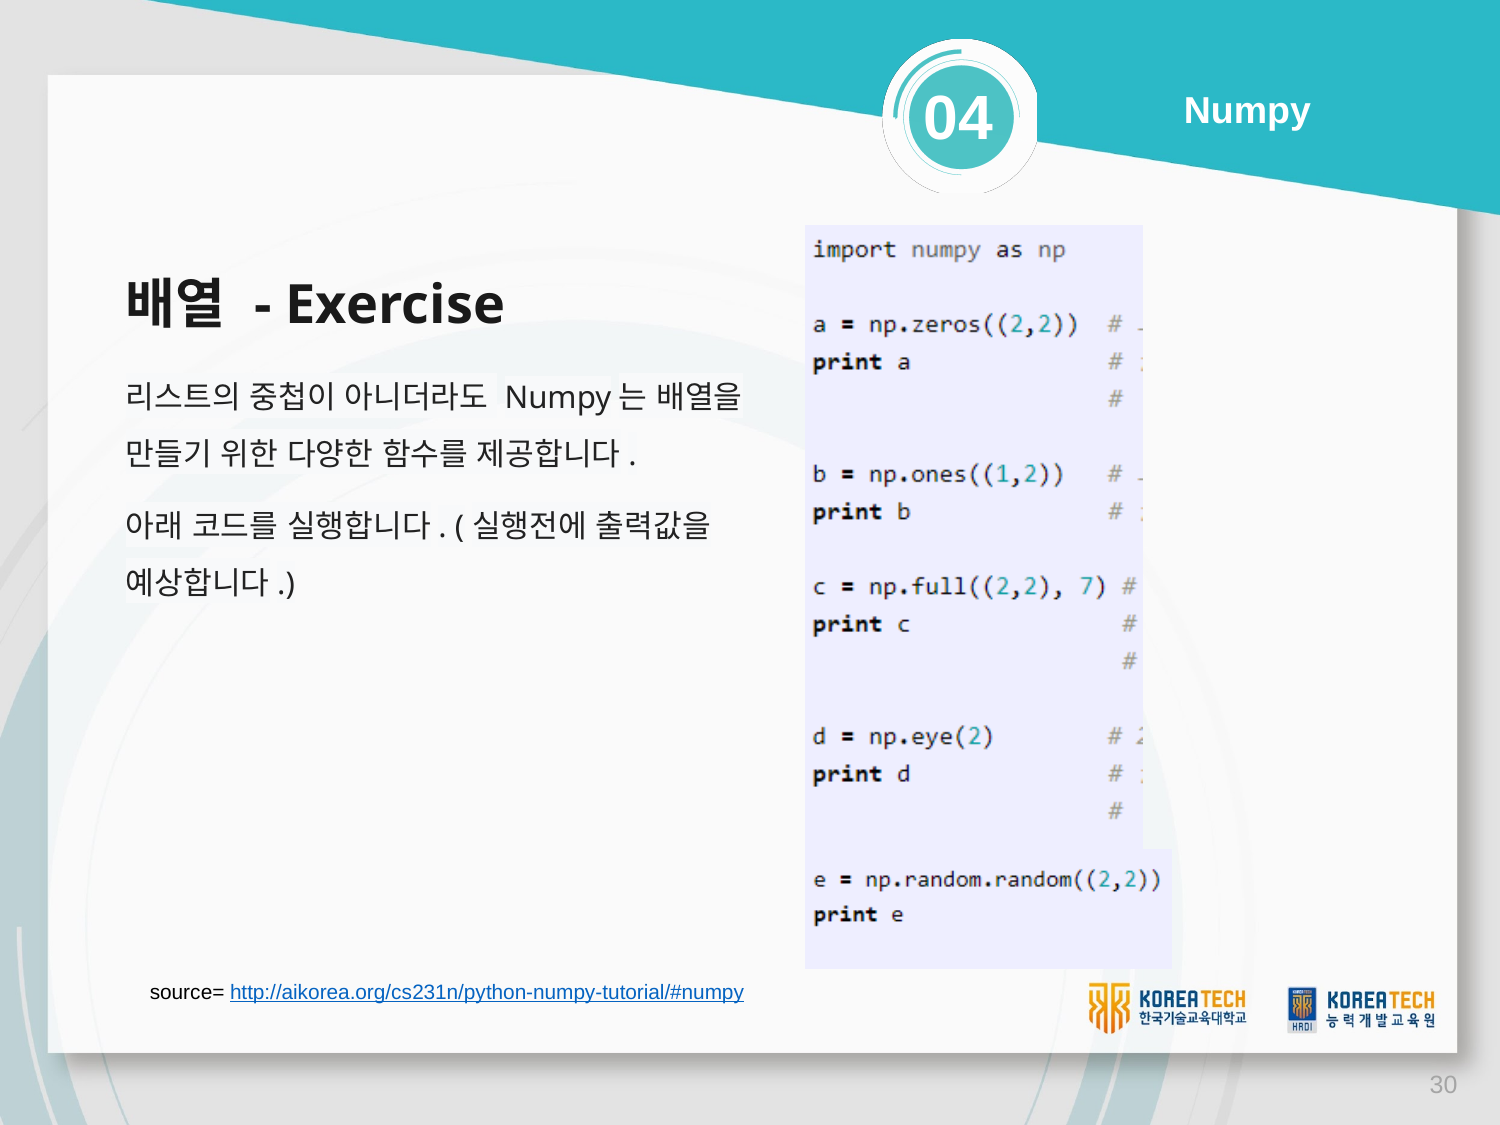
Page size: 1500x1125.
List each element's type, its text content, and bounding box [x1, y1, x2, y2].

slide_number 30 [1225, 1053, 1473, 1114]
text_box Numpy [1053, 57, 1442, 161]
picture [0, 0, 1500, 1125]
text_box 배열 - Exercise 리스트의 중첩이 아니더라도 Numpy는 배열을 만들기 위한 다양한 함수를 제공합니다. 아래 코드를 실행합니다. (실행전에 출력값을 예상합니다.) [110, 261, 800, 902]
text_box source= http://aikorea.org/cs231n/python-numpy-tutorial/#numpy [134, 963, 933, 1024]
